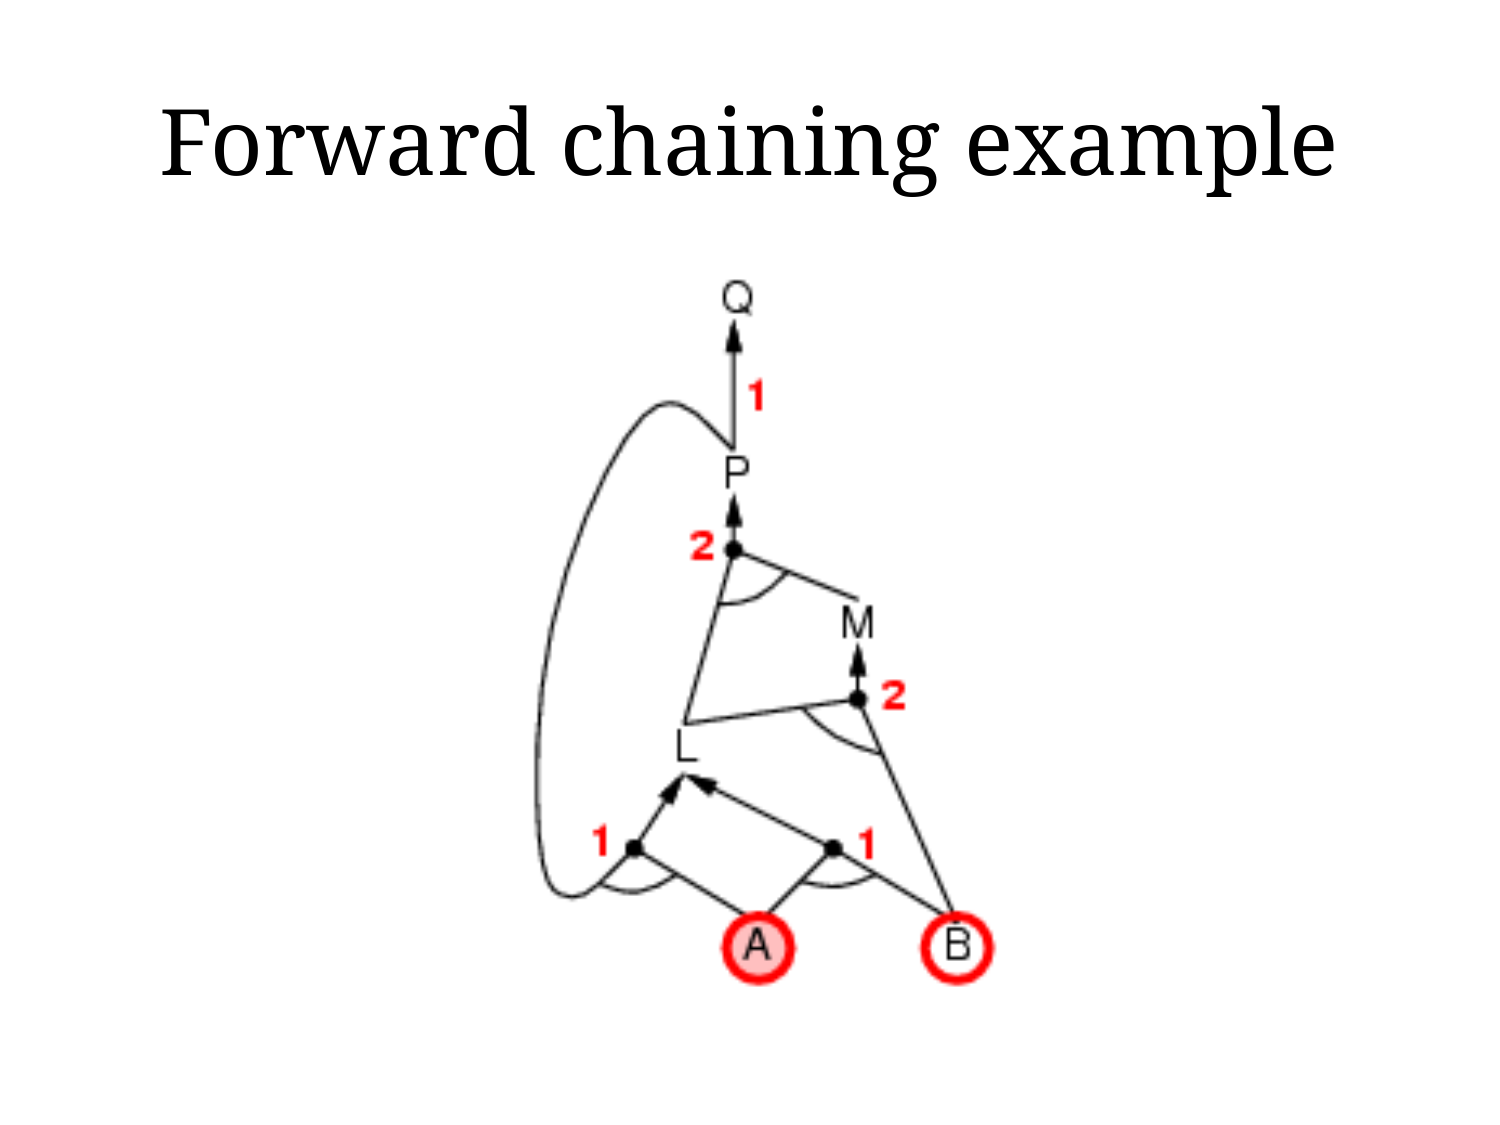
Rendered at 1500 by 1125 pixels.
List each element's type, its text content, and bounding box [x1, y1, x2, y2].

title Forward chaining example [75, 45, 1425, 233]
picture [499, 249, 1013, 1013]
